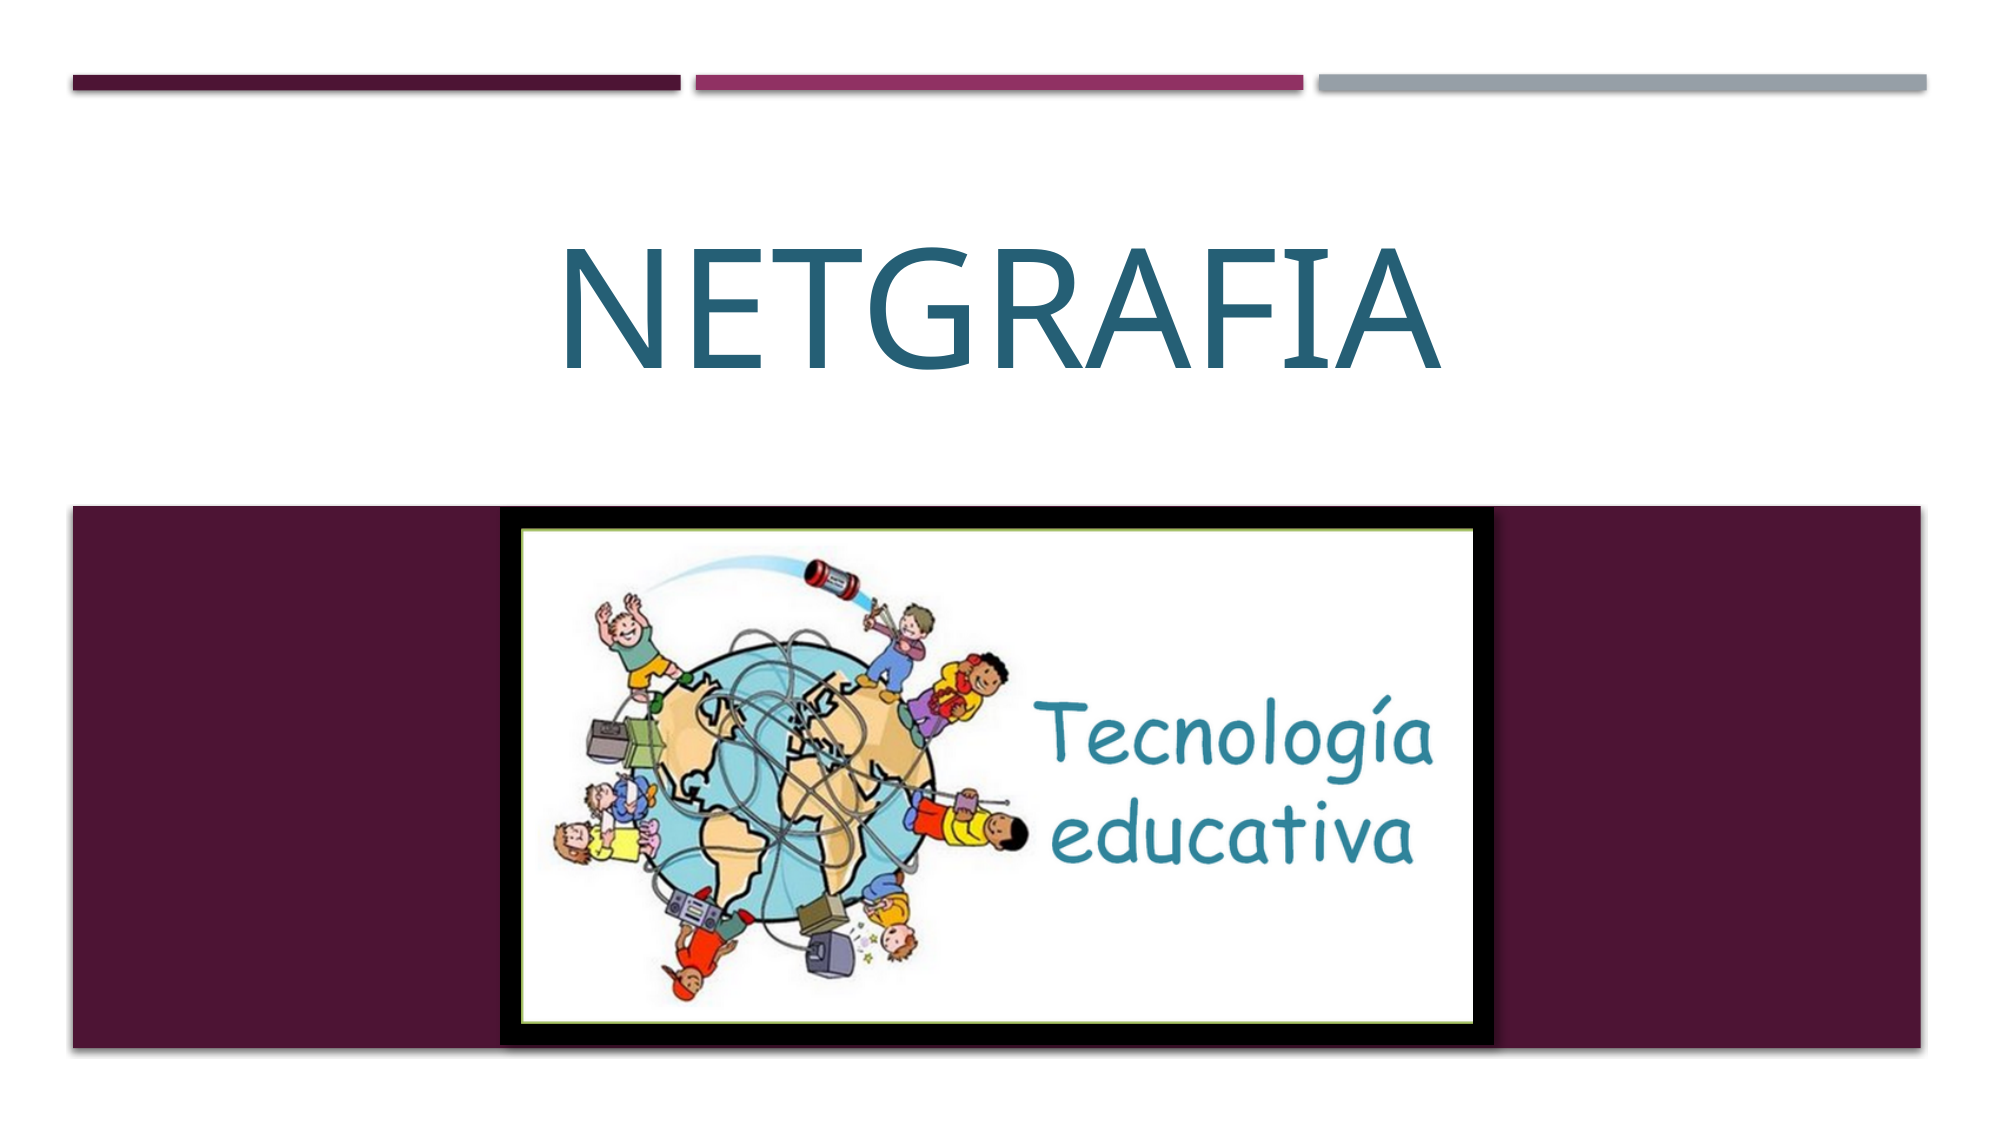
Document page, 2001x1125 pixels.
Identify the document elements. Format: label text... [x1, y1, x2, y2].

picture [520, 527, 1474, 1025]
title NETGRAFIA [95, 167, 1899, 410]
